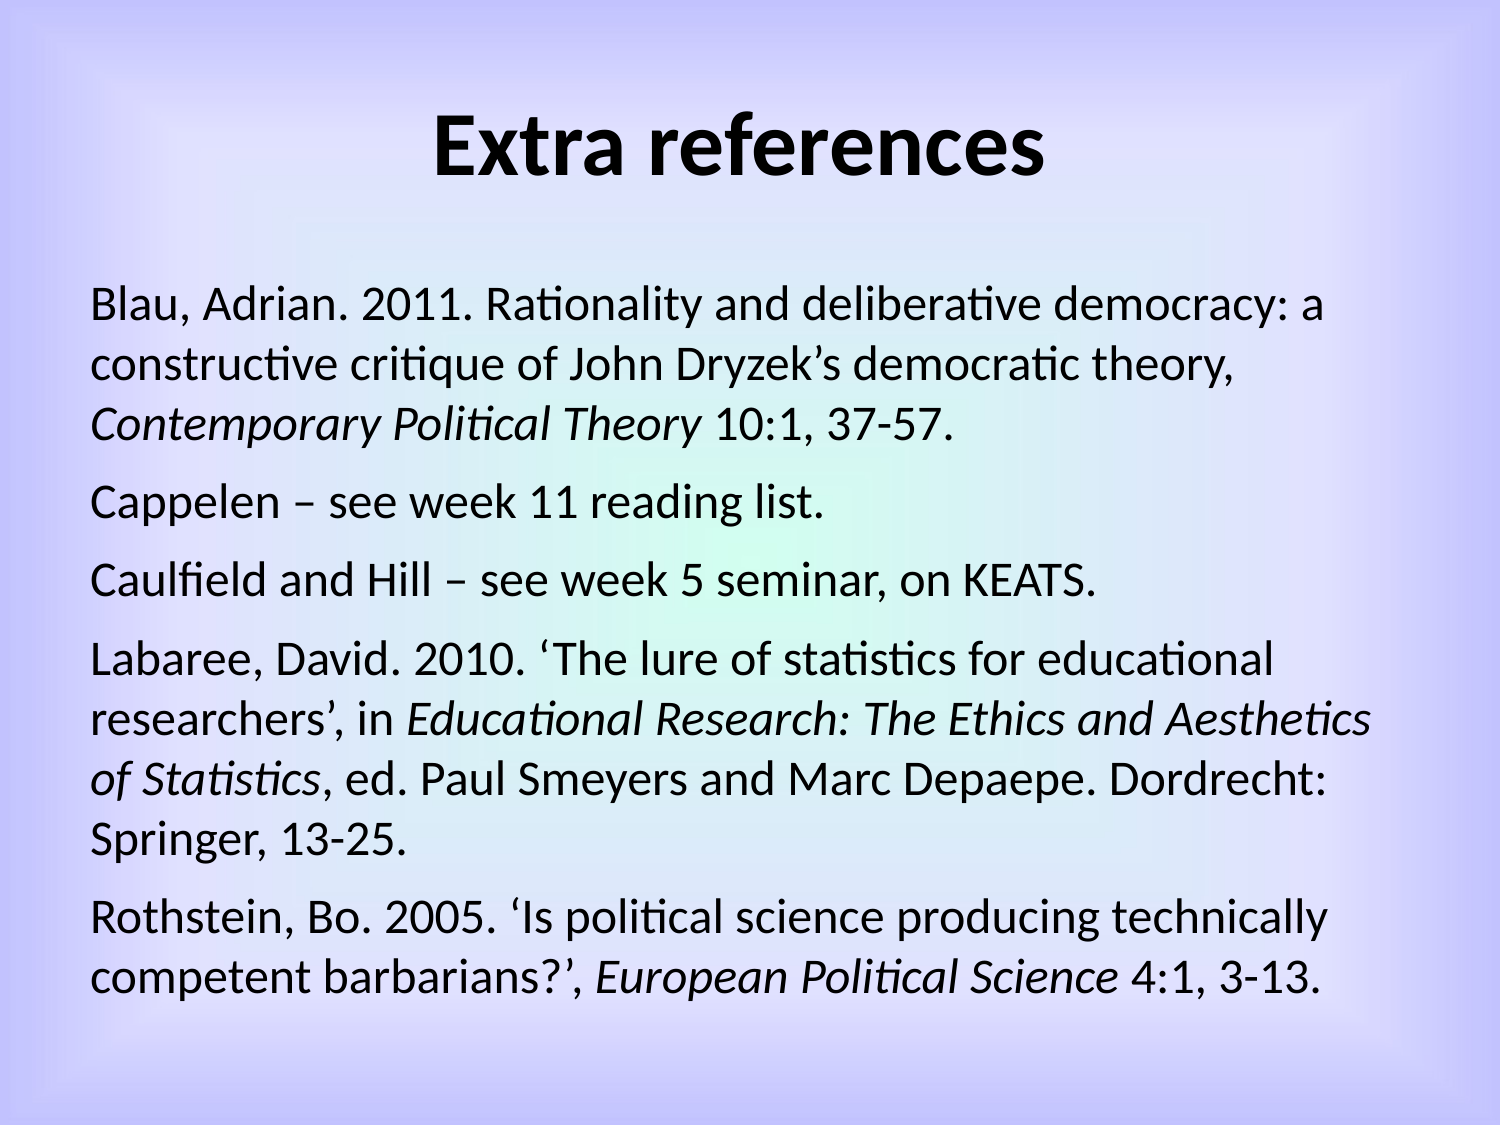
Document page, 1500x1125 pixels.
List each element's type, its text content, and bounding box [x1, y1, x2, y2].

picture [0, 0, 1500, 1125]
title Extra references [75, 45, 1425, 233]
list Blau, Adrian. 2011. Rationality and deliberative democracy: a constructive critique of John Dryzek’s democratic theory, Contemporary Political Theory 10:1, 37-57. Cappelen – see week 11 reading list. Caulfield and Hill – see week 5 seminar, on KEATS. Labaree, David. 2010. ‘The lure of statistics for educational researchers’, in Educational Research: The Ethics and Aesthetics of Statistics, ed. Paul Smeyers and Marc Depaepe. Dordrecht: Springer, 13-25. Rothstein, Bo. 2005. ‘Is political science producing technically competent barbarians?’, European Political Science 4:1, 3-13. [75, 262, 1425, 1067]
